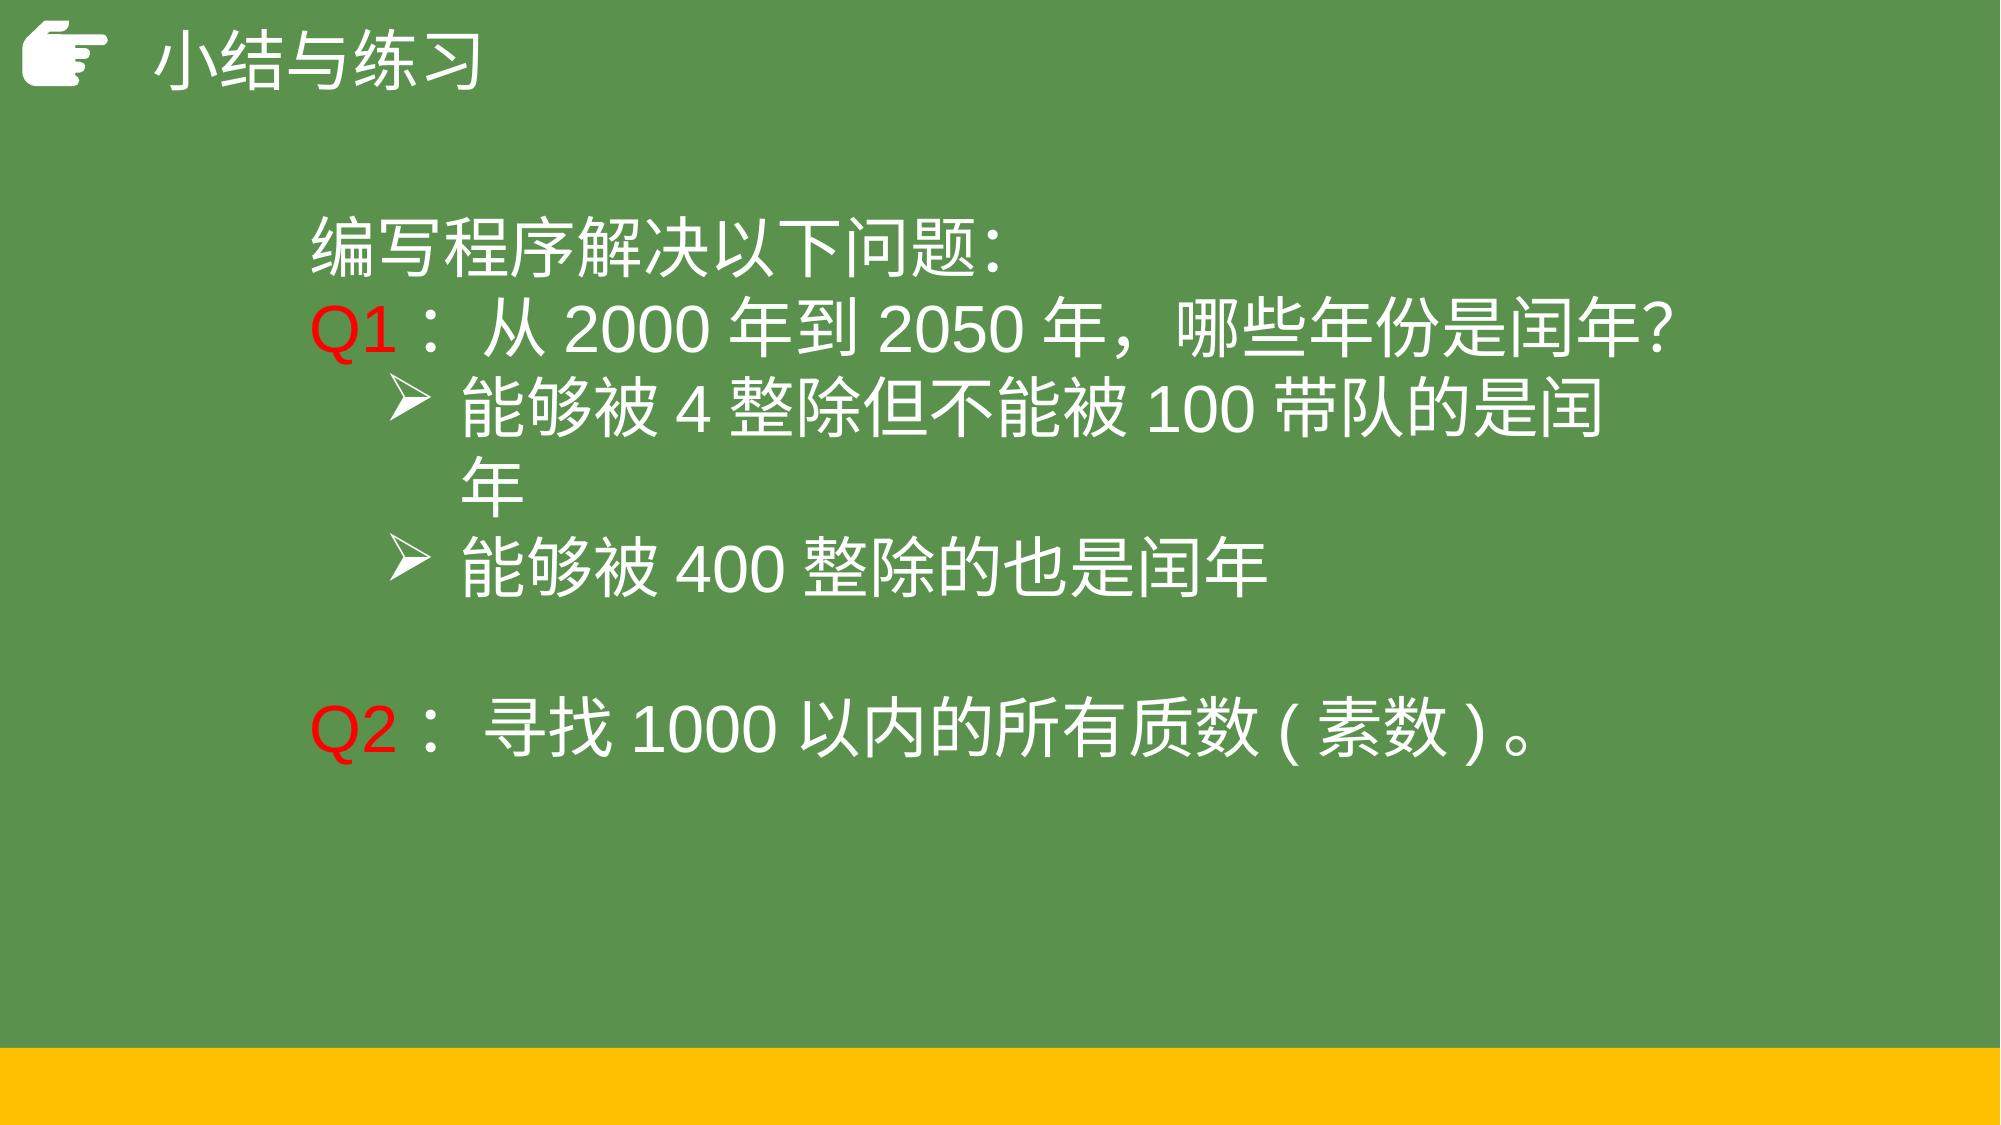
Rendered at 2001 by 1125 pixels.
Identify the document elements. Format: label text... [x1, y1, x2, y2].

text_box 编写程序解决以下问题： Q1：从2000年到2050年，哪些年份是闰年？ 能够被4整除但不能被100带队的是闰年 能够被400整除的也是闰年 Q2：寻找1000以内的所有质数(素数)。 [294, 198, 1668, 773]
title 小结与练习 [137, 12, 1863, 115]
